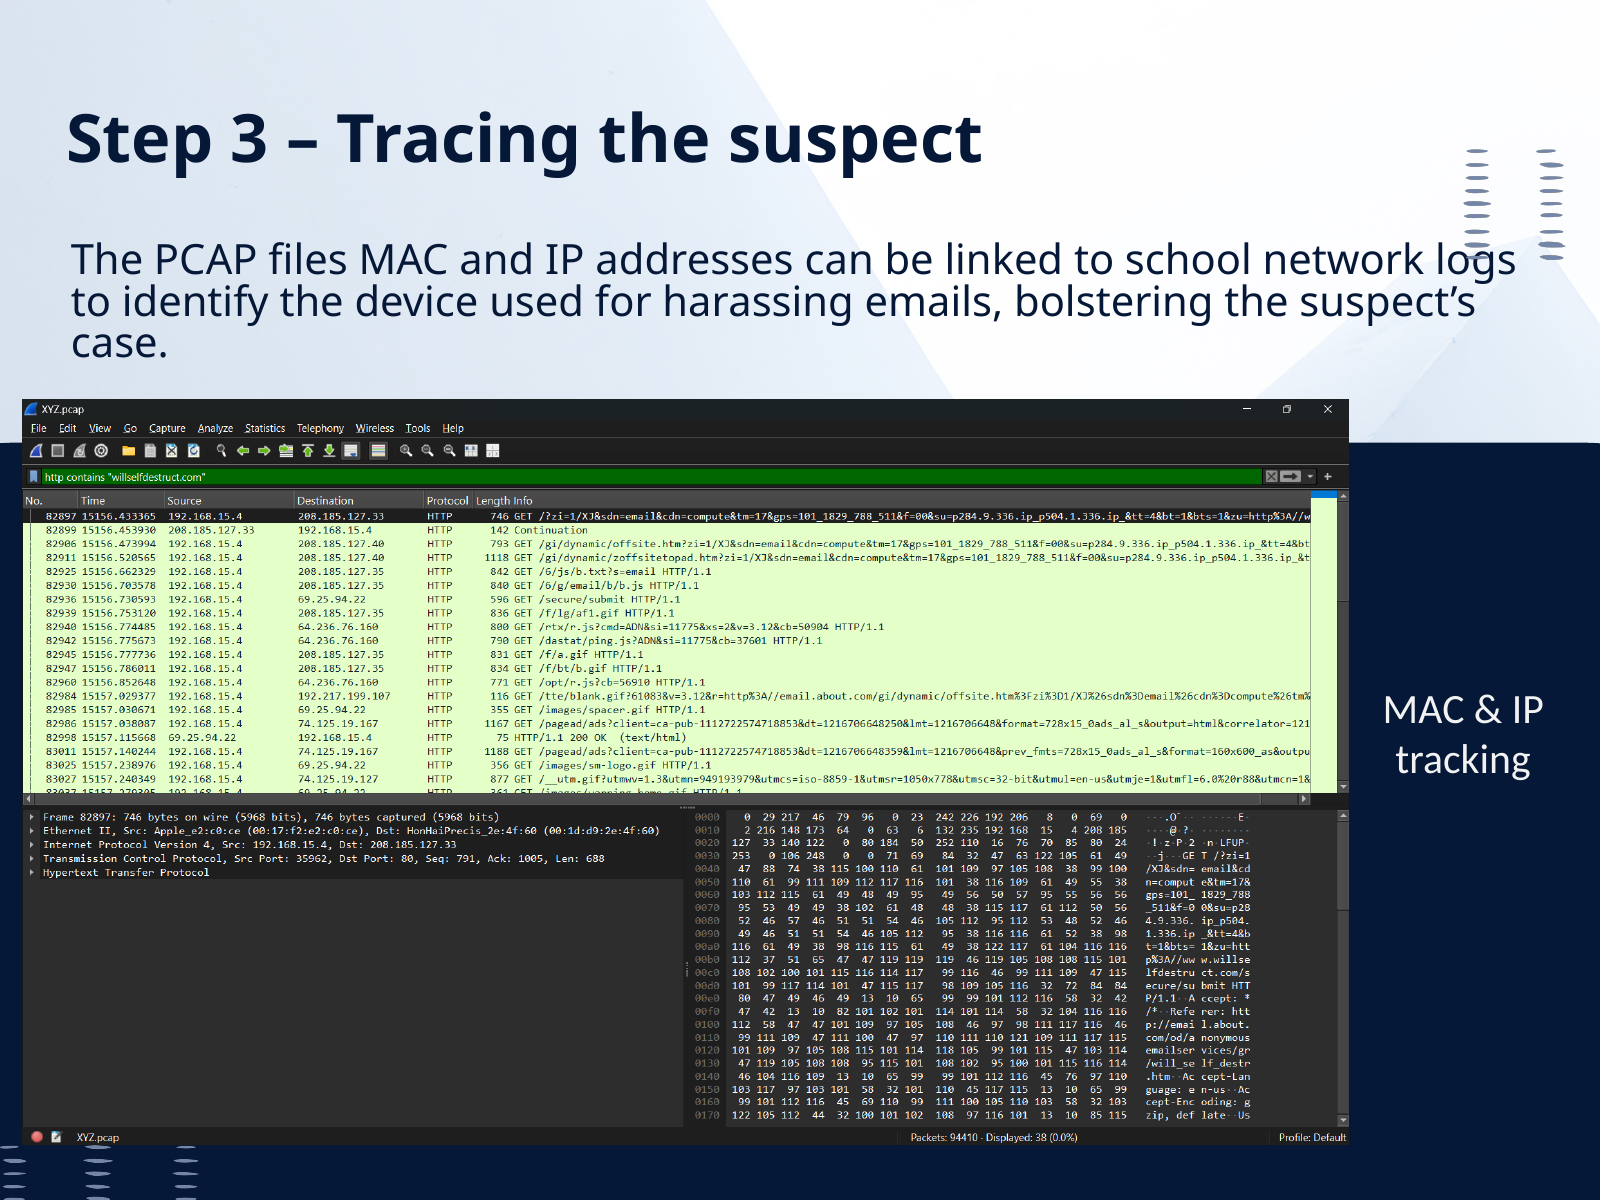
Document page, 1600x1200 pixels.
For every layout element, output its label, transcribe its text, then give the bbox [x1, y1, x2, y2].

text_box Step 3 – Tracing the suspect [0, 51, 1239, 177]
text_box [0, 442, 1600, 1200]
text_box The PCAP files MAC and IP addresses can be linked to school network logs to identify the device used for harassing emails, bolstering the suspect’s case. [70, 241, 1530, 366]
text_box [1463, 149, 1600, 260]
picture [22, 399, 1349, 1146]
text_box [0, 0, 1600, 442]
